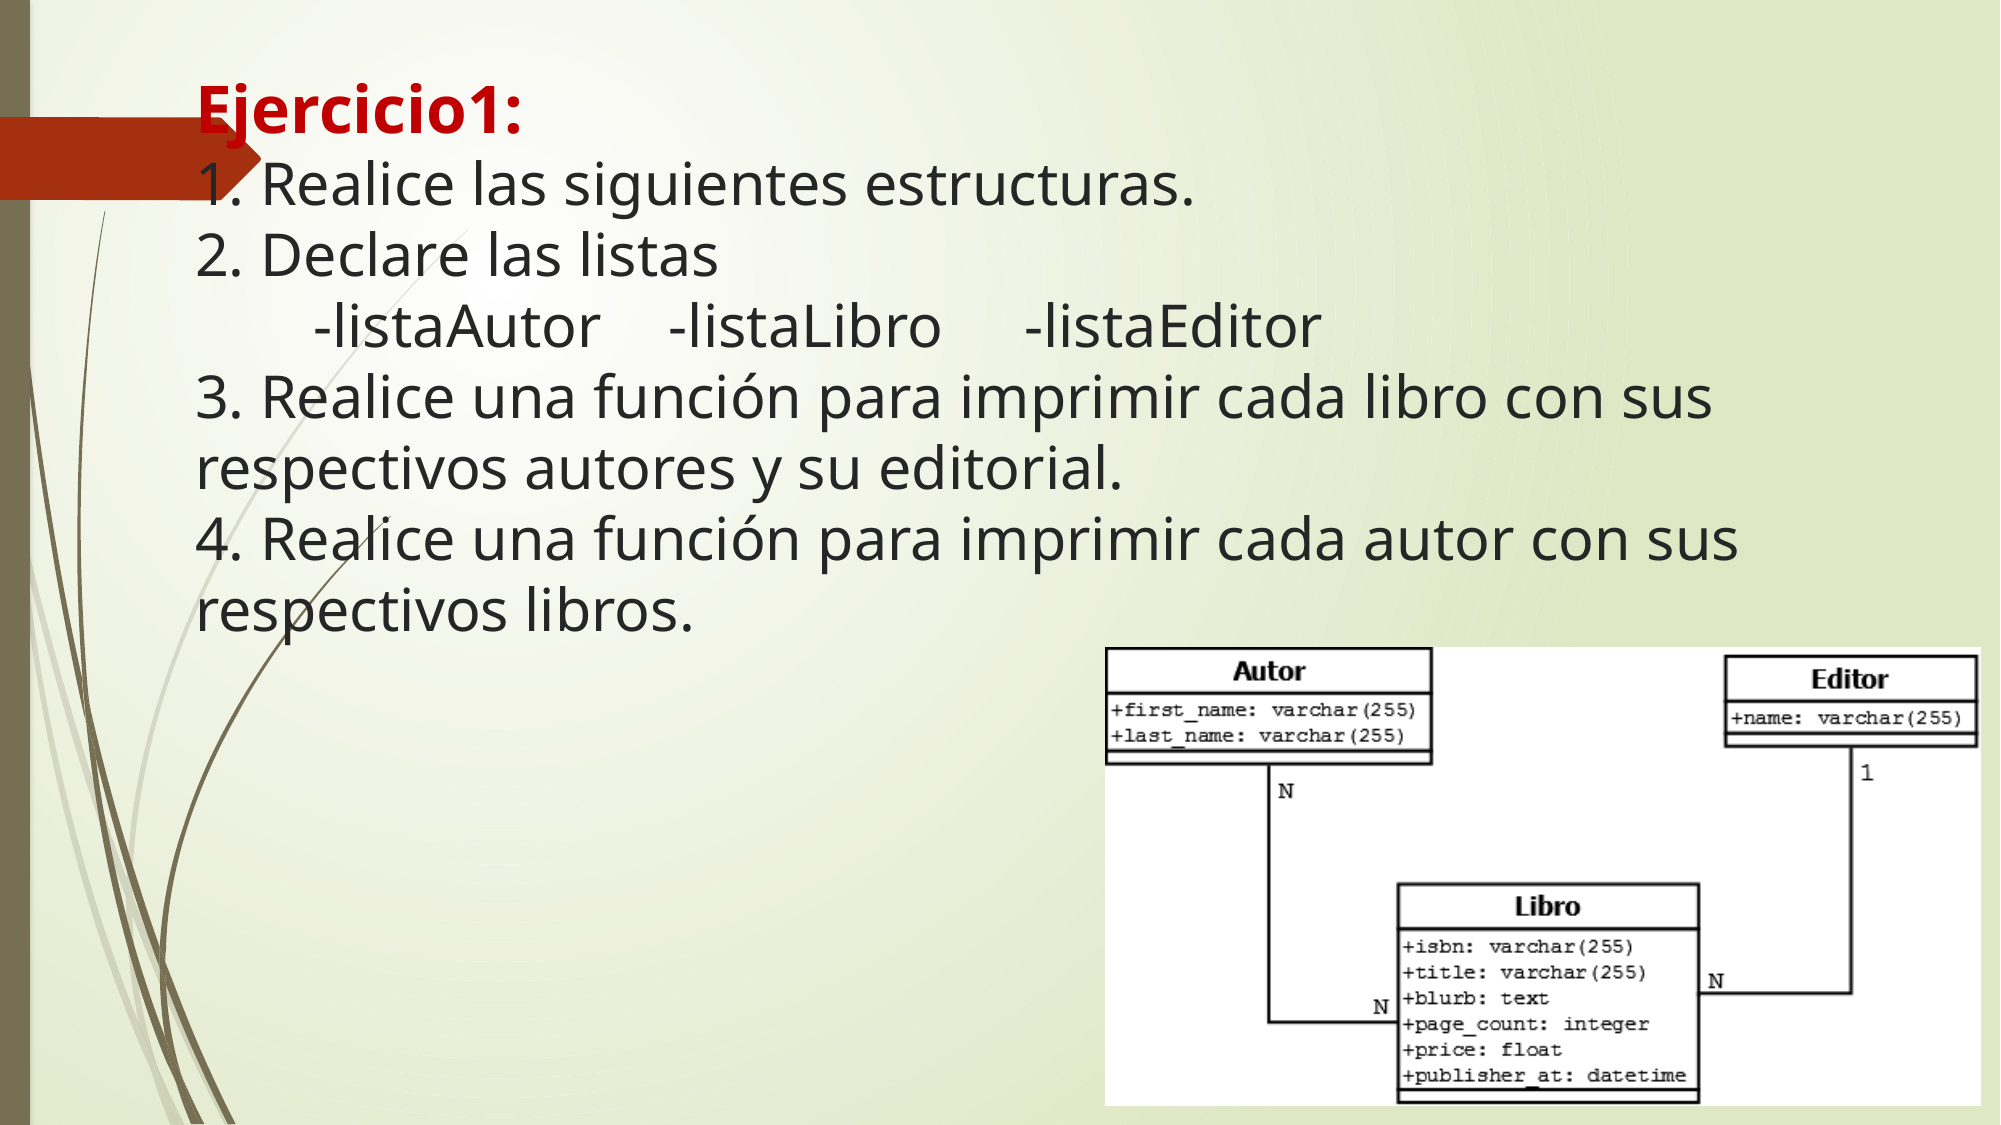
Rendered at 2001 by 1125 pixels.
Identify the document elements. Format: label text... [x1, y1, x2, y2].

title Ejercicio1: 1. Realice las siguientes estructuras. 2. Declare las listas -listaAutor -listaLibro -listaEditor 3. Realice una función para imprimir cada libro con sus respectivos autores y su editorial. 4. Realice una función para imprimir cada autor con sus respectivos libros. [180, 60, 1825, 672]
picture [1105, 646, 1981, 1106]
